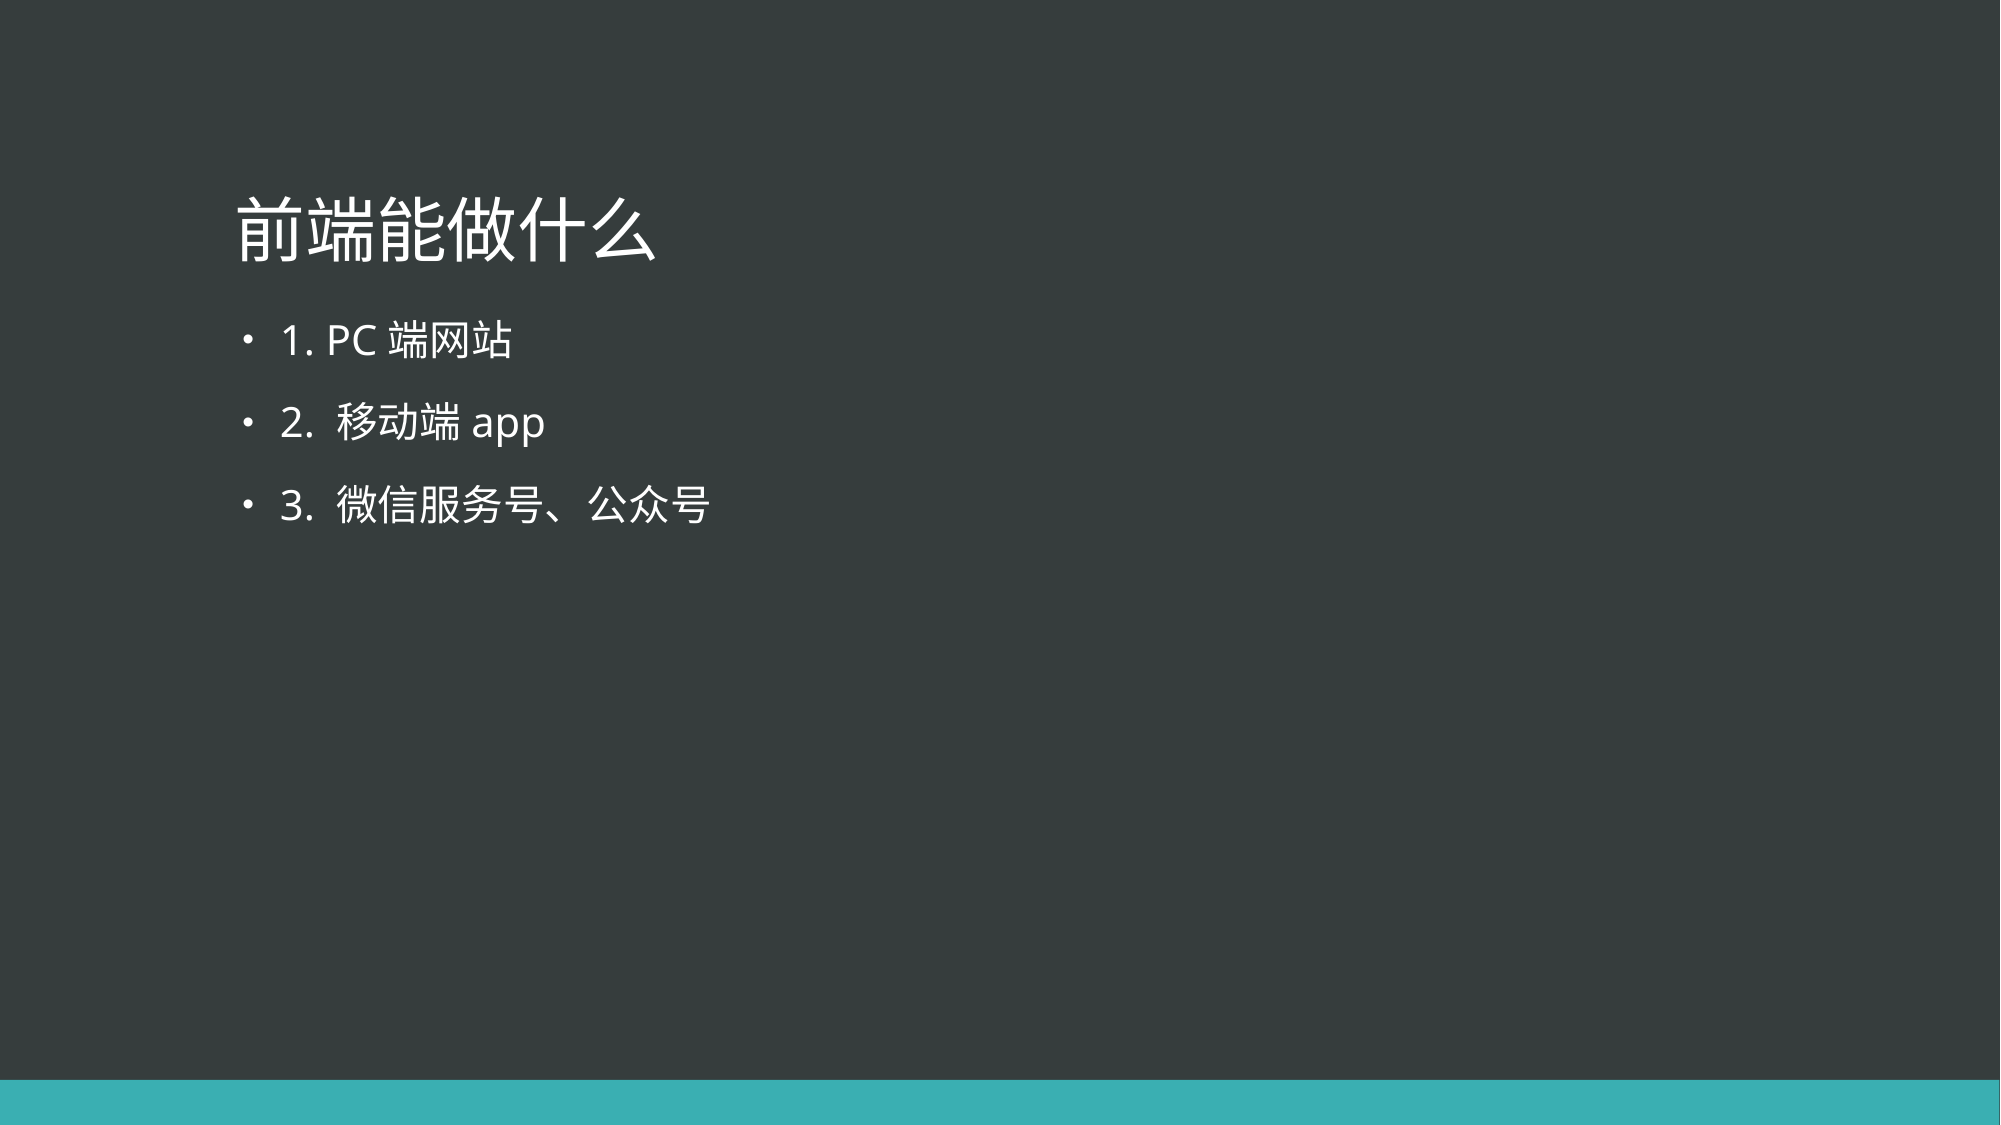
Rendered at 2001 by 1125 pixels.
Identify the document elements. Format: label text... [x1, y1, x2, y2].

title 前端能做什么 [219, 76, 1780, 279]
list 1. PC端网站 2. 移动端app 3. 微信服务号、公众号 [219, 311, 1671, 989]
